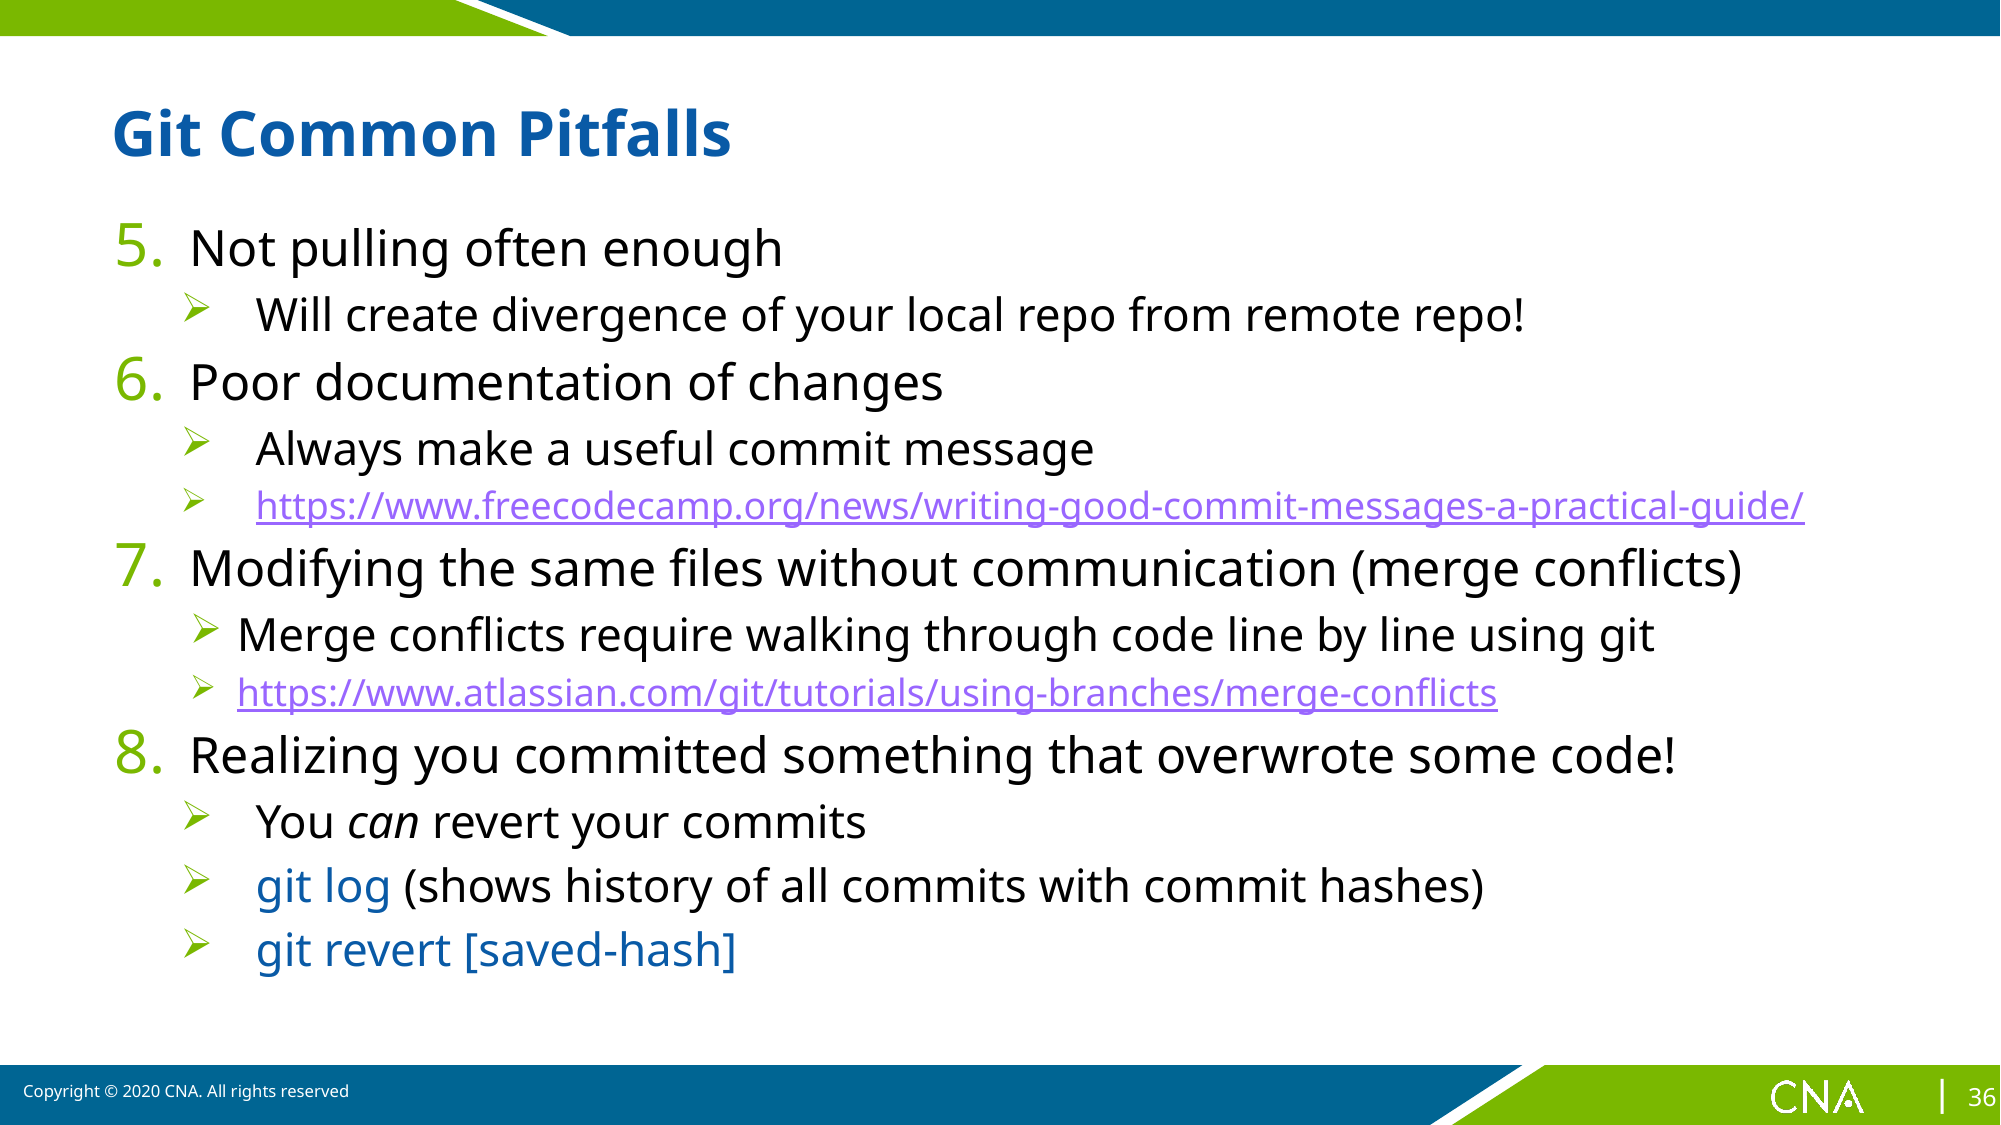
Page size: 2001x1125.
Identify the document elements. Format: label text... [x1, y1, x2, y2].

list Not pulling often enough Will create divergence of your local repo from remote repo! Poor documentation of changes Always make a useful commit message https://www.freecodecamp.org/news/writing-good-commit-messages-a-practical-guide/ Modifying the same files without communication (merge conflicts) Merge conflicts require walking through code line by line using git https://www.atlassian.com/git/tutorials/using-branches/merge-conflicts Realizing you committed something that overwrote some code! You can revert your commits git log (shows history of all commits with commit hashes) git revert [saved-hash] [99, 208, 1900, 1005]
title Git Common Pitfalls [96, 83, 1897, 180]
picture [1761, 1073, 1874, 1116]
